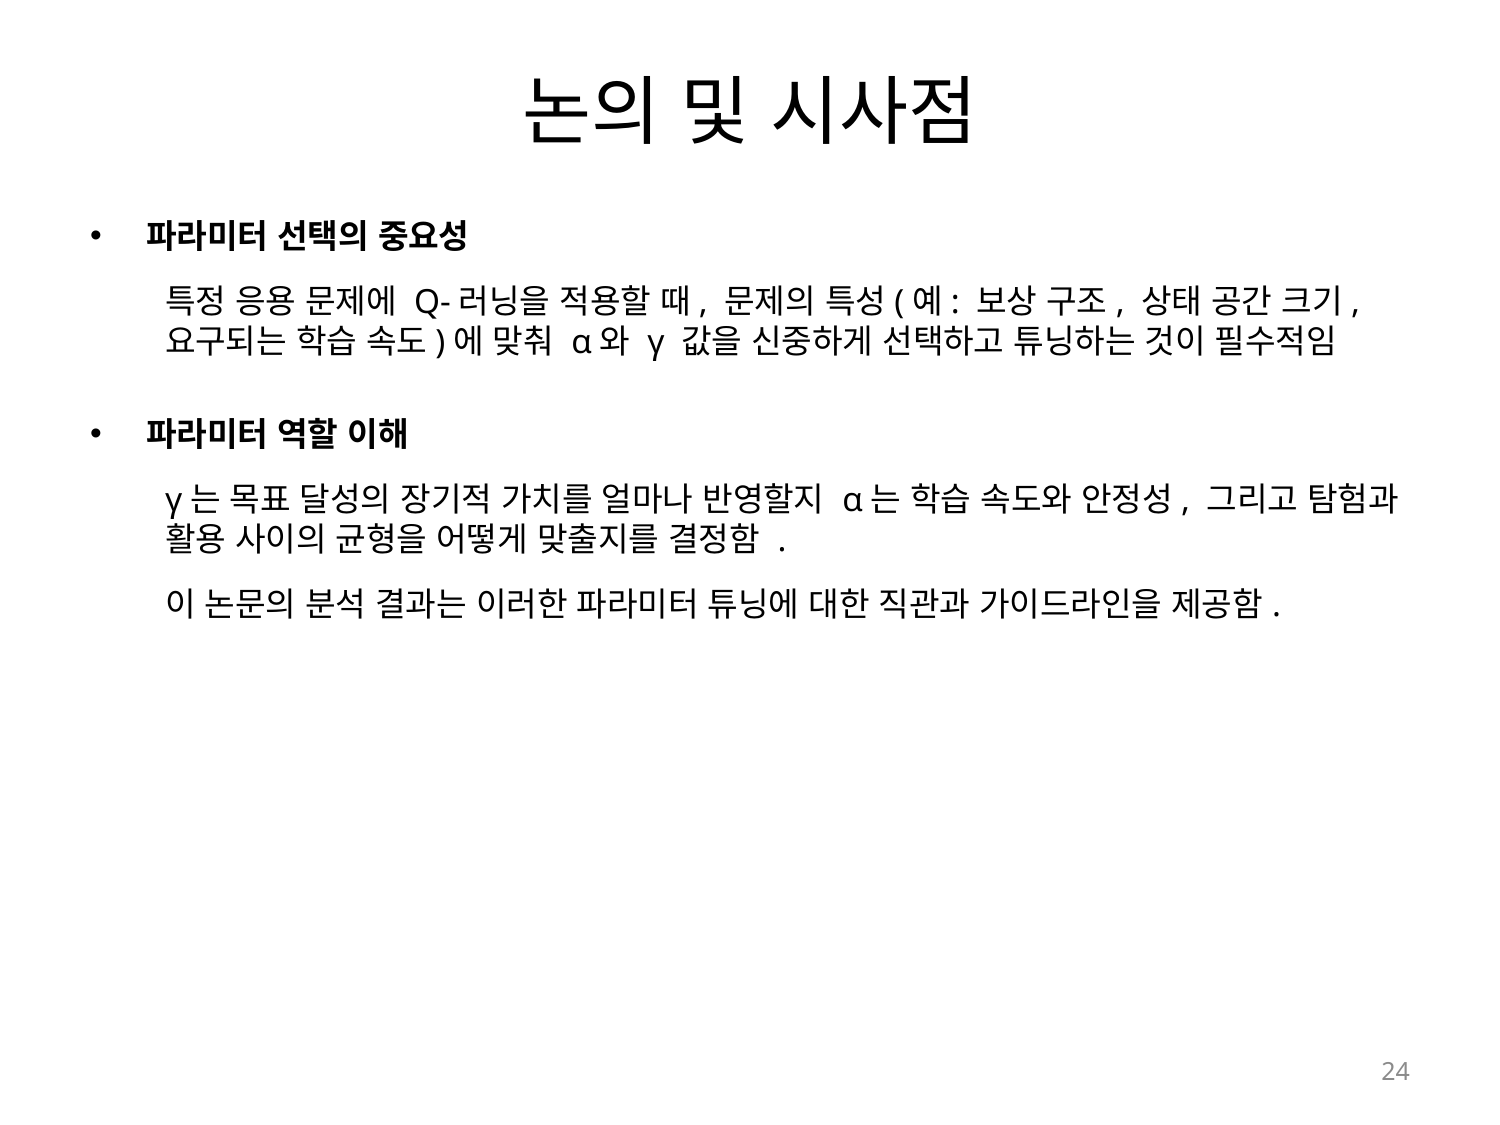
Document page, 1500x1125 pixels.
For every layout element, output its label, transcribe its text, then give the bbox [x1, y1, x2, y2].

slide_number 24 [1074, 1042, 1425, 1103]
list 파라미터 선택의 중요성 특정 응용 문제에 Q-러닝을 적용할 때, 문제의 특성(예: 보상 구조, 상태 공간 크기, 요구되는 학습 속도)에 맞춰 α와 γ 값을 신중하게 선택하고 튜닝하는 것이 필수적임 파라미터 역할 이해 γ는 목표 달성의 장기적 가치를 얼마나 반영할지 α는 학습 속도와 안정성, 그리고 탐험과 활용 사이의 균형을 어떻게 맞출지를 결정함 . 이 논문의 분석 결과는 이러한 파라미터 튜닝에 대한 직관과 가이드라인을 제공함. [75, 208, 1425, 1005]
title 논의 및 시사점 [75, 45, 1425, 173]
